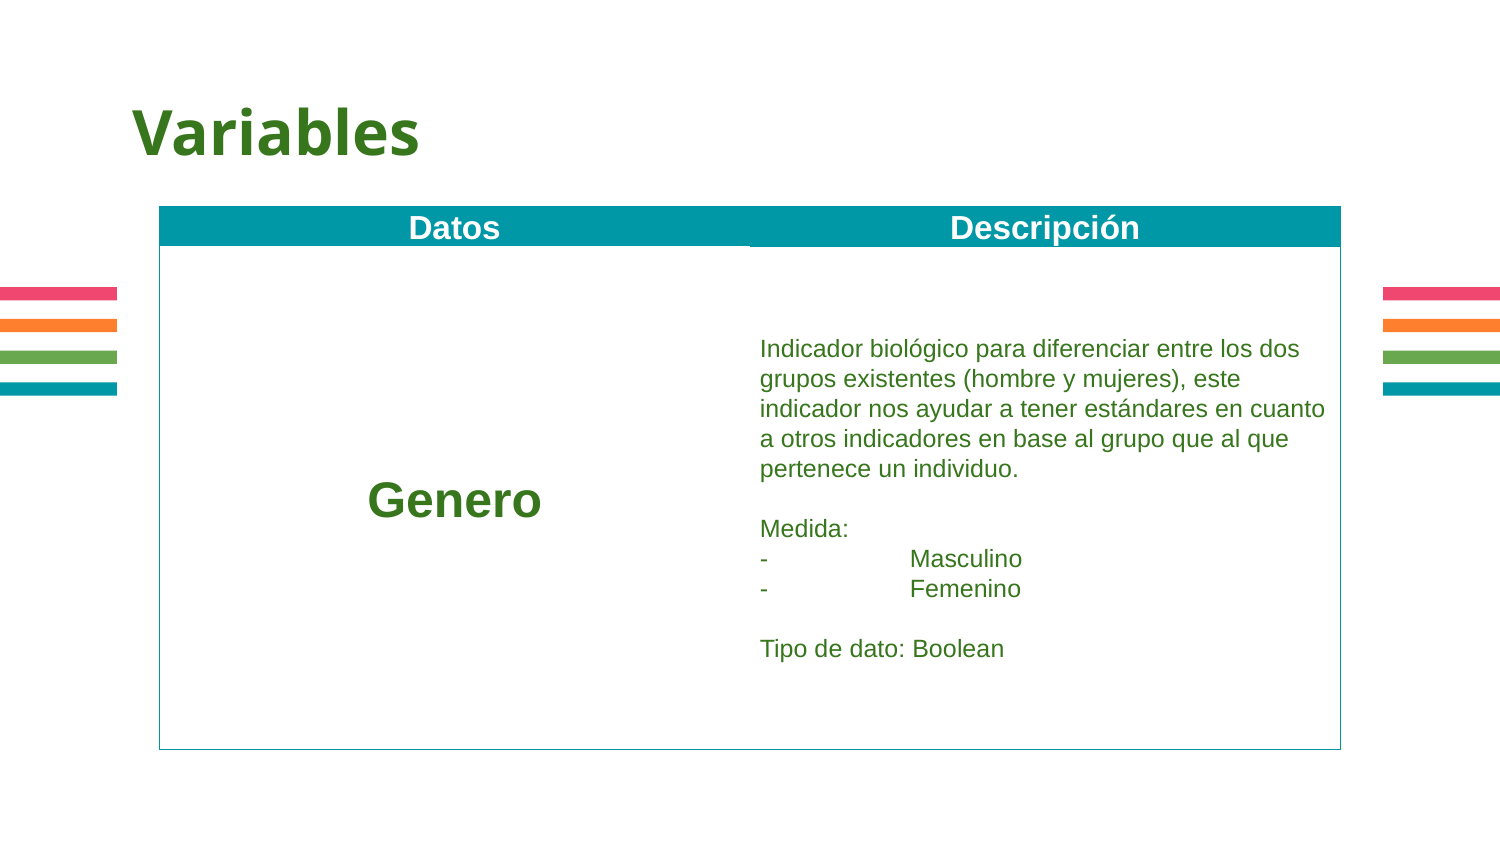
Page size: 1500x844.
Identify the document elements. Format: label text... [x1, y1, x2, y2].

title Variables [116, 88, 1383, 172]
table_header Descripción [750, 207, 1340, 246]
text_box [0, 286, 118, 396]
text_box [1382, 286, 1500, 396]
table_header Datos [160, 207, 750, 246]
table_cell Genero [160, 246, 750, 749]
table_cell Indicador biológico para diferenciar entre los dos grupos existentes (hombre y mujeres), este indicador nos ayudar a tener estándares en cuanto a otros indicadores en base al grupo que al que pertenece un individuo. Medida: - Masculino - Femenino Tipo de dato: Boolean [750, 247, 1340, 749]
